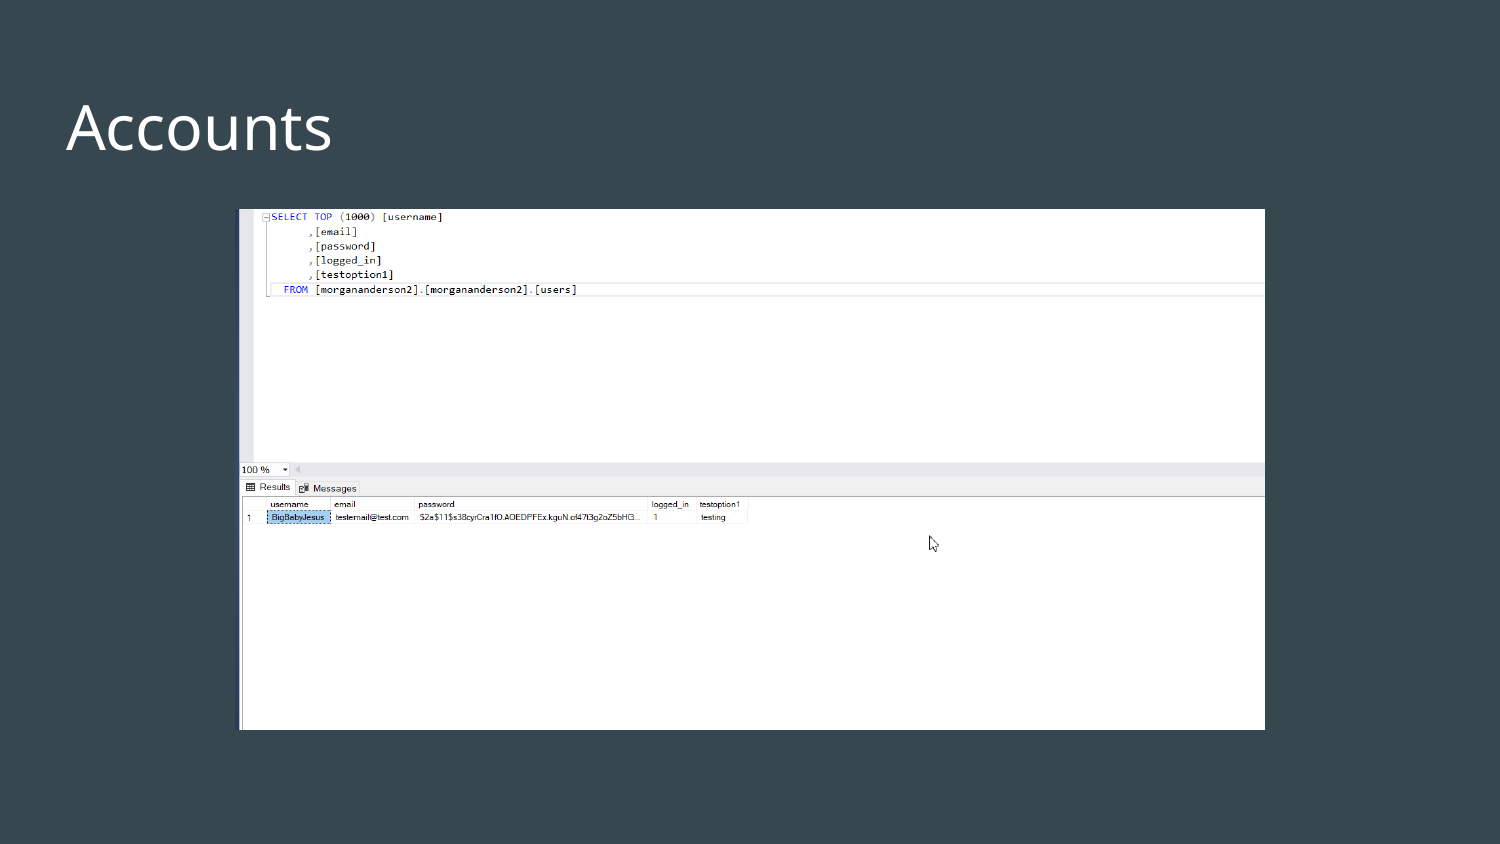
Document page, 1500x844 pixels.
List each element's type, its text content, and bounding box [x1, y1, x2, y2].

picture [235, 208, 1265, 730]
title Accounts [51, 72, 1449, 167]
